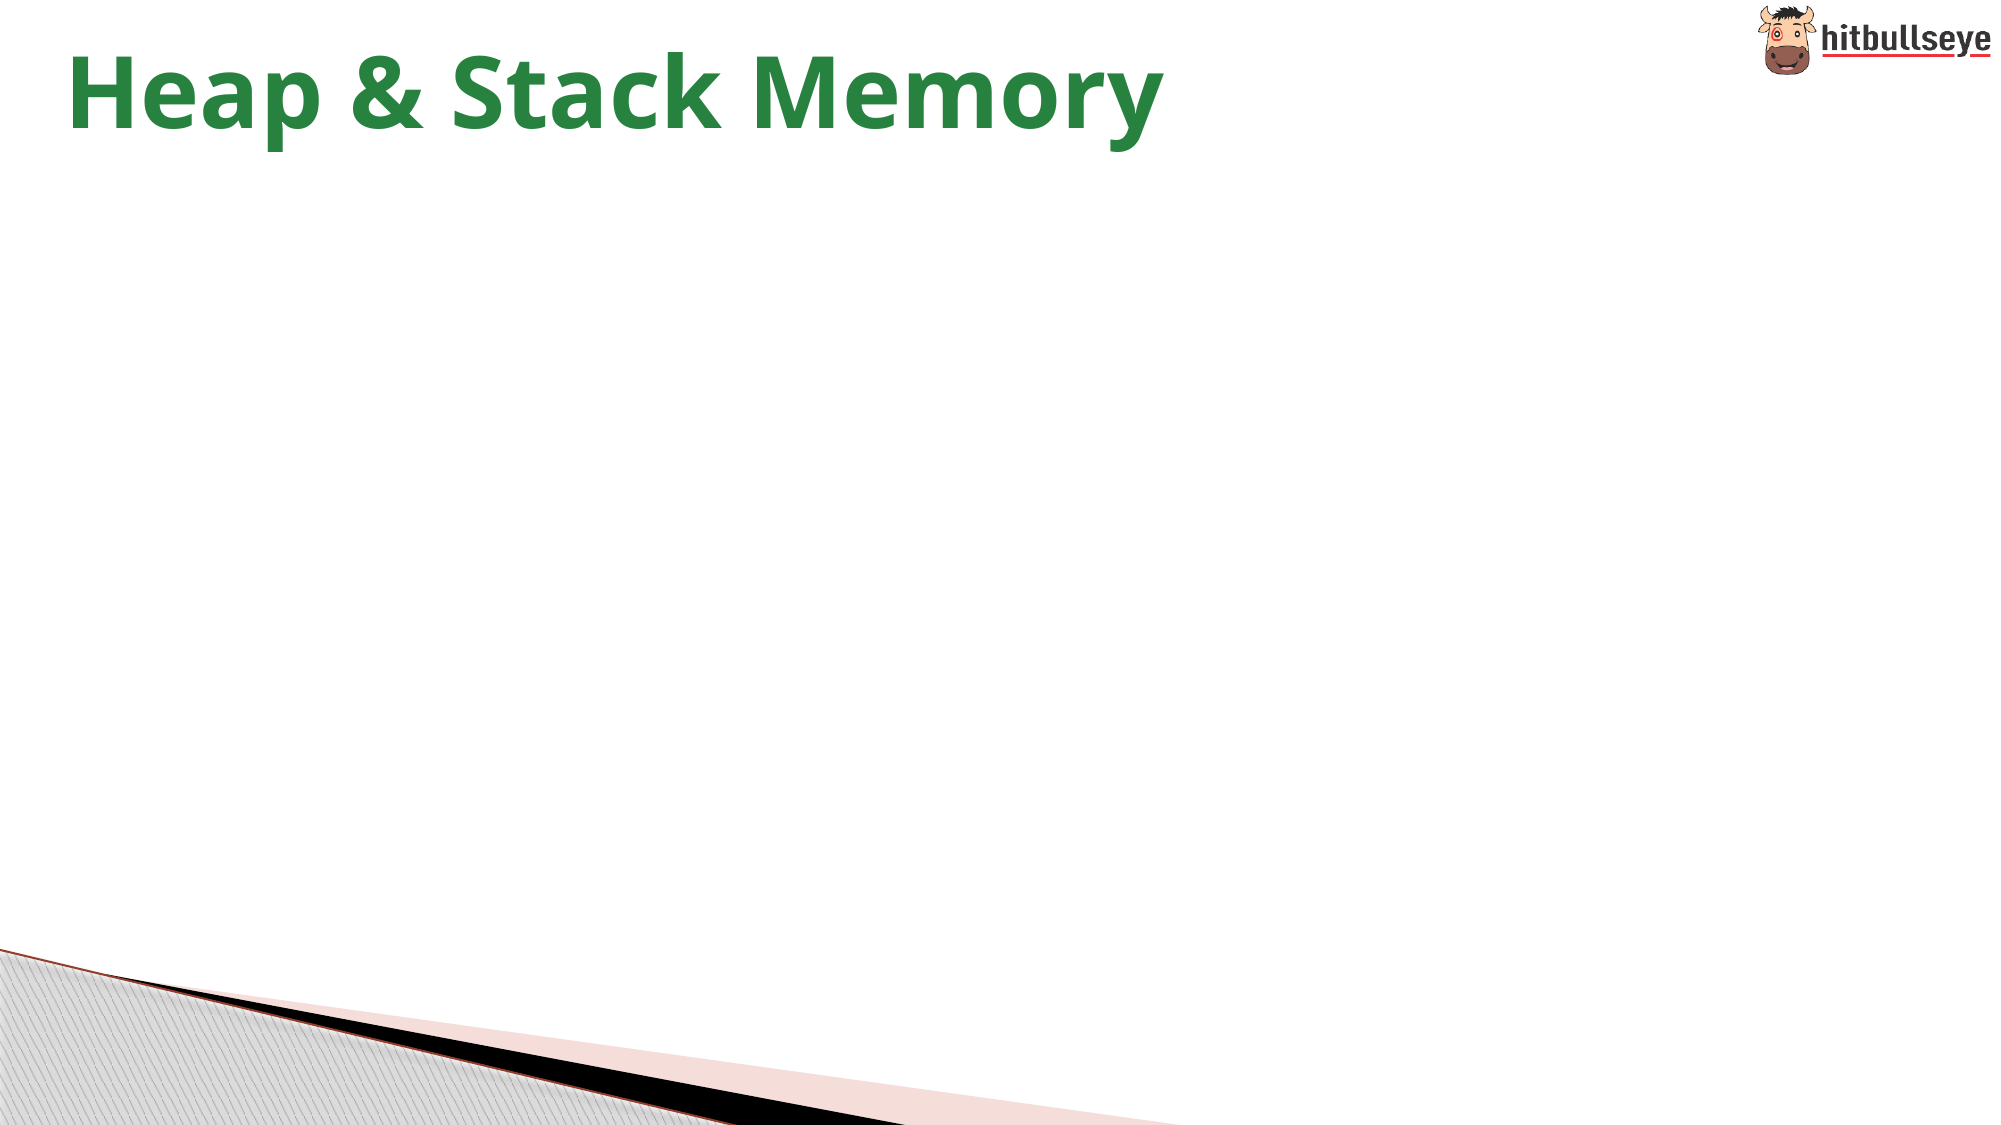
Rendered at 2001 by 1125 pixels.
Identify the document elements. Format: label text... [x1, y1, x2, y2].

picture [1748, 0, 2000, 81]
text_box Heap & Stack Memory [49, 21, 1951, 157]
